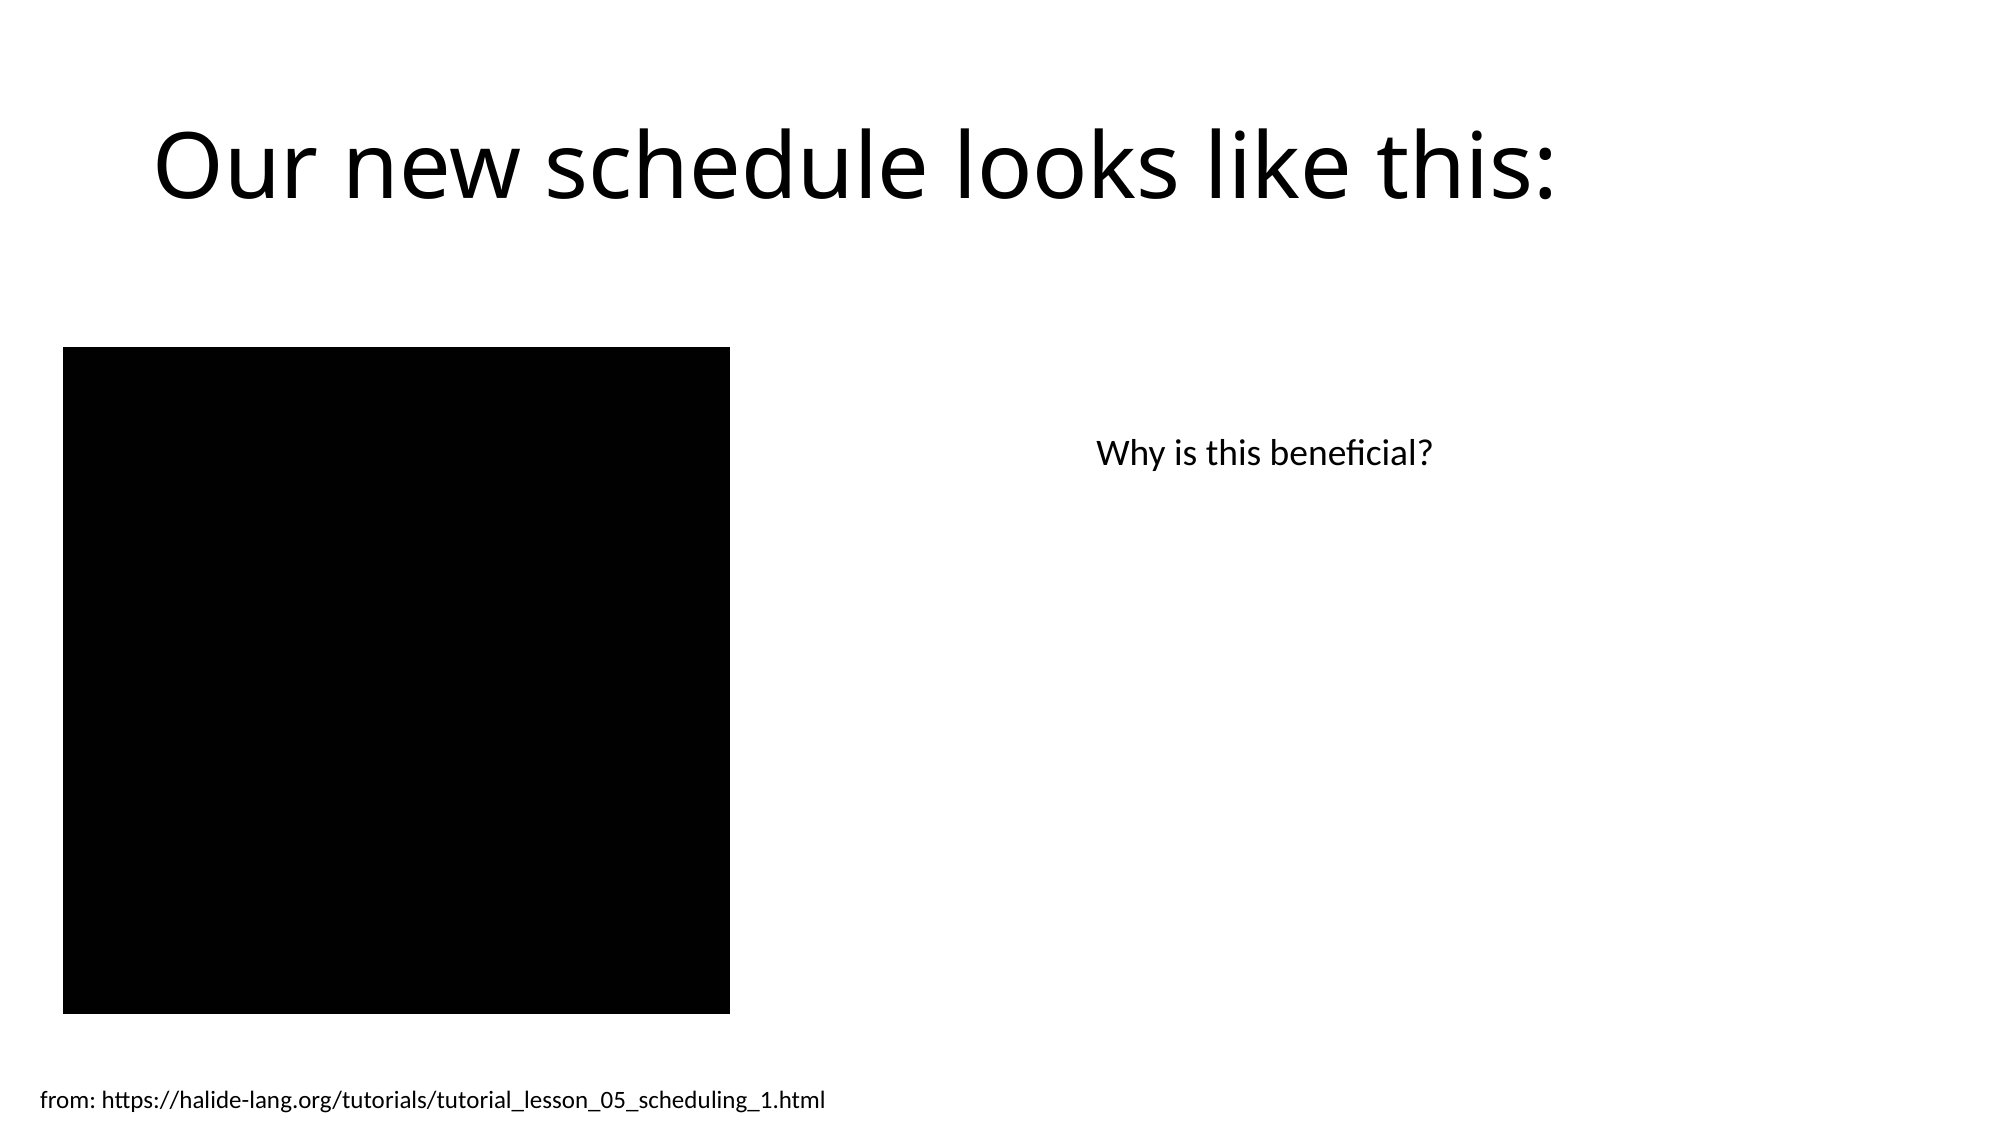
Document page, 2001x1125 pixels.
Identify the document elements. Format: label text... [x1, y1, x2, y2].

title Our new schedule looks like this: [137, 59, 1863, 278]
picture [63, 347, 730, 1014]
text_box from: https://halide-lang.org/tutorials/tutorial_lesson_05_scheduling_1.html [25, 1076, 843, 1122]
text_box Why is this beneficial? [1081, 420, 1450, 481]
